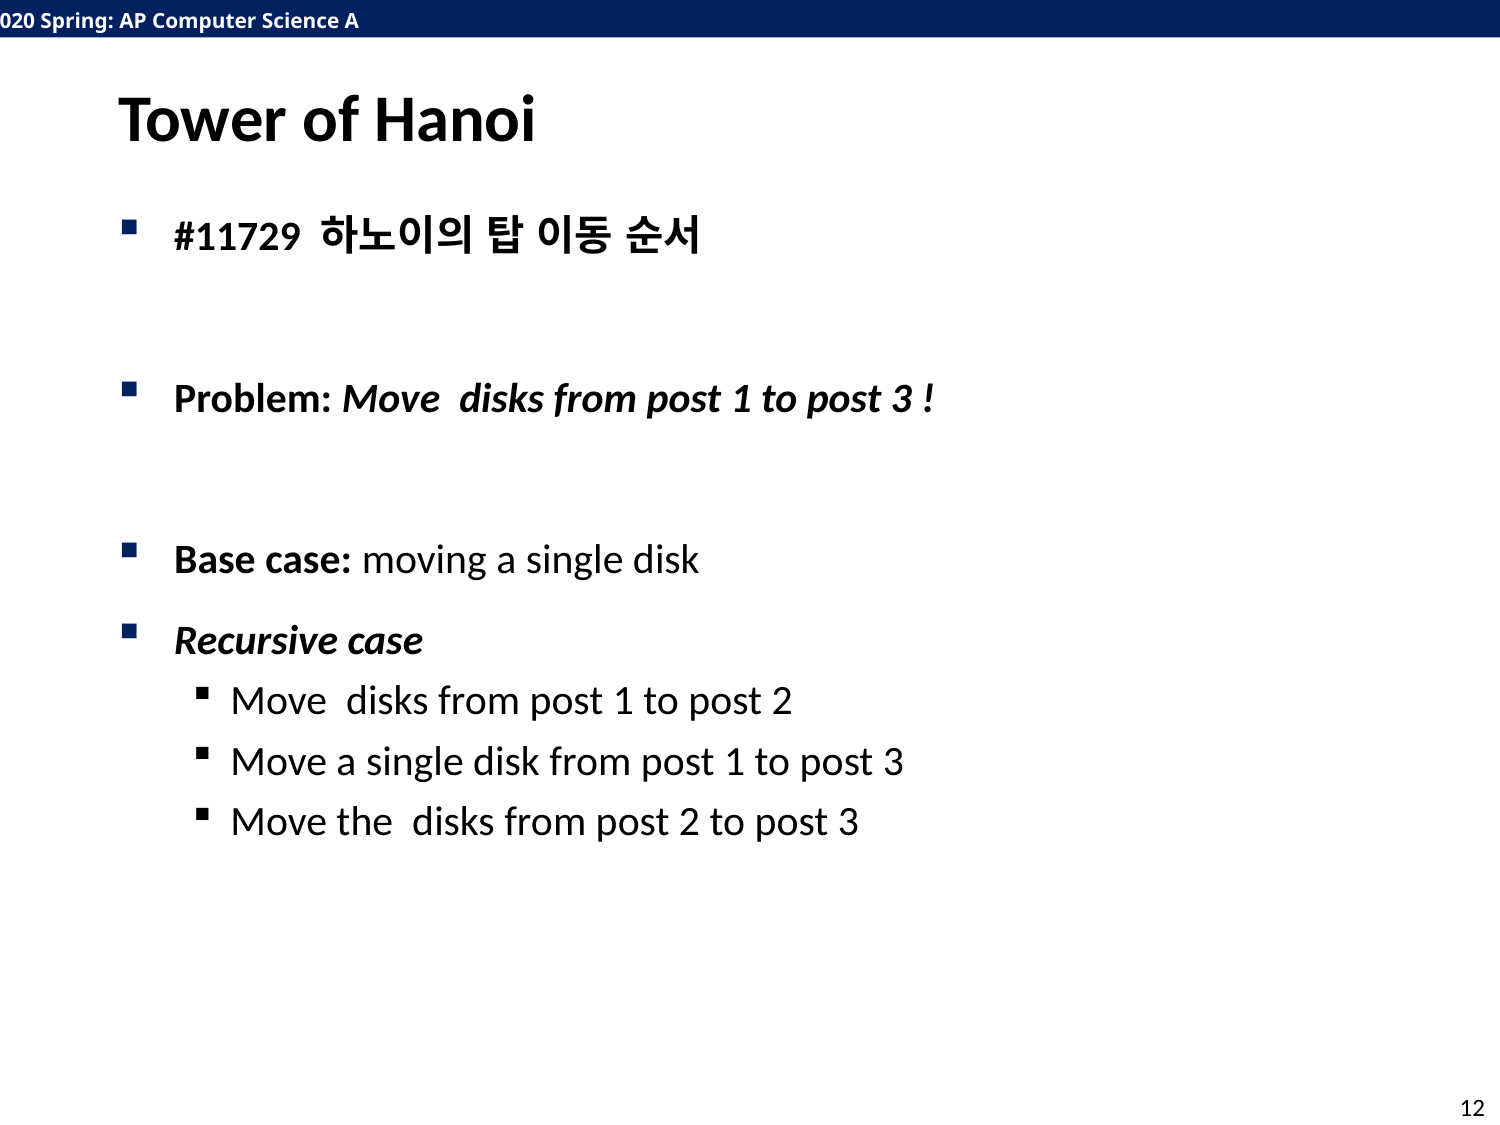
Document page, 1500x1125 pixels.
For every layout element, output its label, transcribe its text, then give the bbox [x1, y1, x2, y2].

slide_number 12 [1405, 1087, 1500, 1125]
title Tower of Hanoi [103, 59, 1397, 170]
